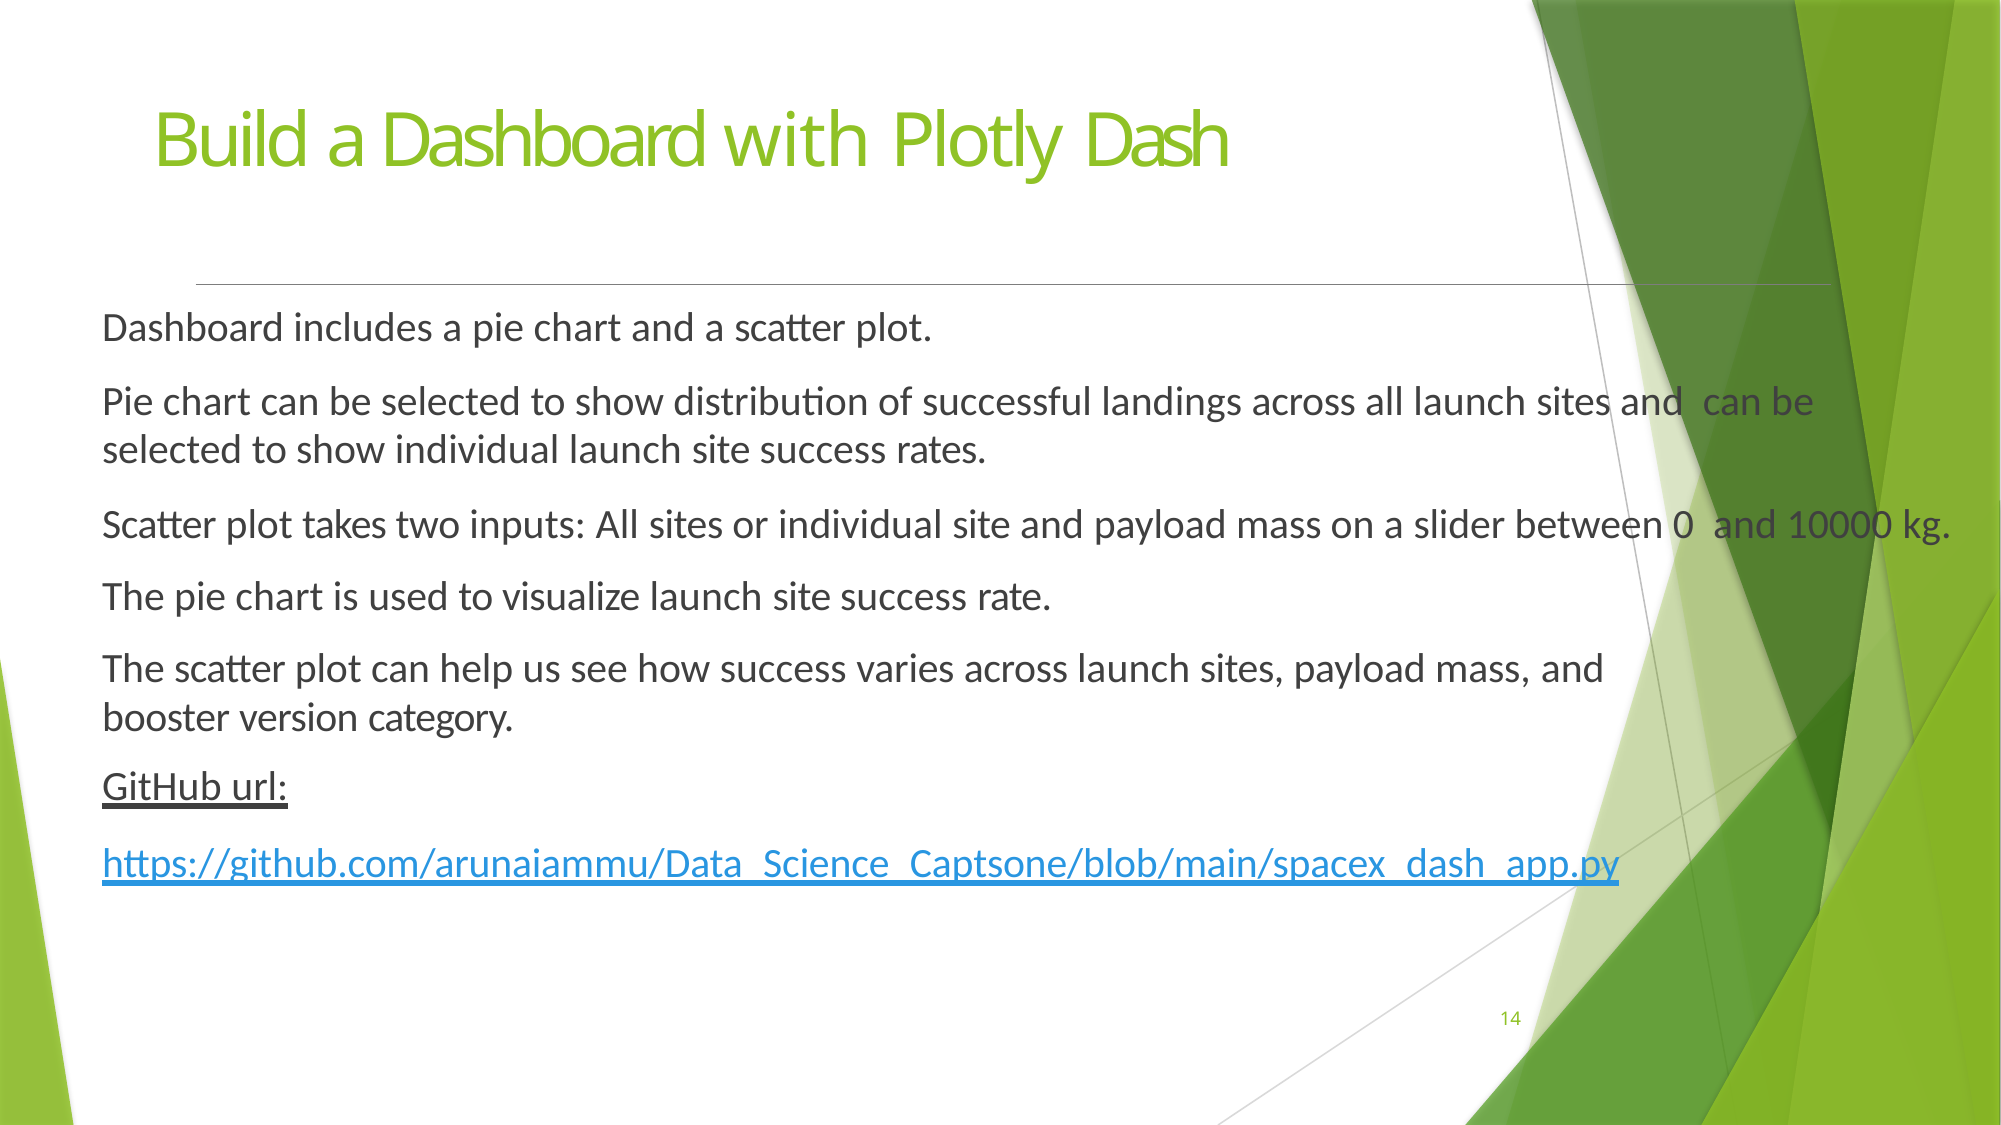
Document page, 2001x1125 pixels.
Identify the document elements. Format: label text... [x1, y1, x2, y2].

title Build a Dashboard with Plotly Dash [150, 89, 1517, 274]
slide_number 14 [1409, 886, 1522, 1125]
text_box Dashboard includes a pie chart and a scatter plot. Pie chart can be selected to show distribution of successful landings across all launch sites and can be selected to show individual launch site success rates. Scatter plot takes two inputs: All sites or individual site and payload mass on a slider between 0 and 10000 kg. The pie chart is used to visualize launch site success rate. The scatter plot can help us see how success varies across launch sites, payload mass, and booster version category. GitHub url: https://github.com/arunaiammu/Data_Science_Captsone/blob/main/spacex_dash_app.py [99, 274, 1975, 886]
